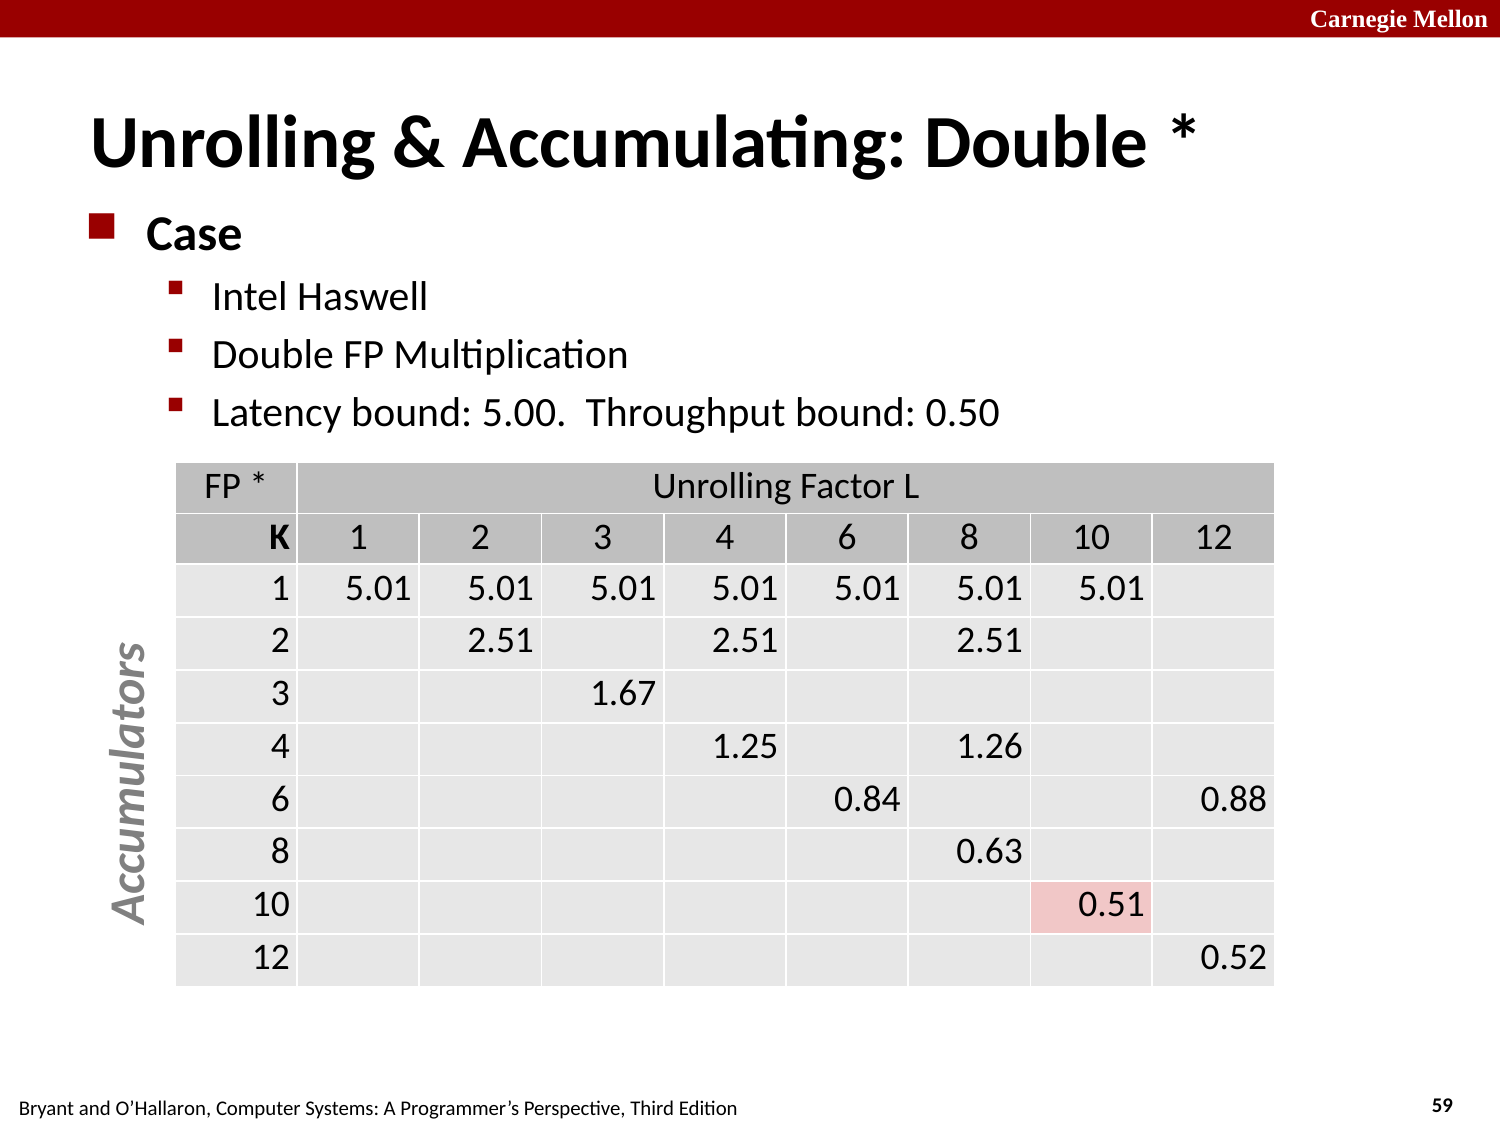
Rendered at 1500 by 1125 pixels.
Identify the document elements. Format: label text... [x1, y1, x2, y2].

table_cell [1031, 724, 1151, 775]
table_cell 1.26 [909, 724, 1030, 775]
table_cell [909, 935, 1030, 986]
table_cell [665, 776, 785, 827]
table_cell [787, 618, 907, 669]
table_cell 0.63 [909, 829, 1030, 880]
table_header Unrolling Factor L [298, 463, 1274, 513]
table_cell [1153, 618, 1274, 669]
table_cell 2.51 [909, 618, 1030, 669]
table_cell [909, 776, 1030, 827]
table_header FP * [176, 463, 296, 513]
table_cell [1031, 776, 1151, 827]
table_cell [1153, 671, 1274, 722]
table_cell 6 [787, 514, 907, 563]
table_cell [1031, 829, 1151, 880]
table_cell 2.51 [665, 618, 785, 669]
table_cell 0.51 [1031, 882, 1151, 933]
table_cell 5.01 [665, 565, 785, 616]
table_cell [542, 829, 663, 880]
table_cell [542, 776, 663, 827]
table_cell 5.01 [787, 565, 907, 616]
table_cell [542, 882, 663, 933]
table_cell [665, 671, 785, 722]
table_cell 2.51 [420, 618, 541, 669]
table_cell [665, 935, 785, 986]
table_cell 0.84 [787, 776, 907, 827]
table_cell [298, 882, 418, 933]
table_cell [1031, 618, 1151, 669]
table_cell 2 [420, 514, 541, 563]
table_cell [1031, 935, 1151, 986]
table_cell [420, 829, 541, 880]
table_cell [787, 724, 907, 775]
table_cell [298, 618, 418, 669]
table_cell K [176, 514, 296, 563]
table_cell [298, 671, 418, 722]
table_cell 2 [176, 618, 296, 669]
table_cell 12 [1153, 514, 1274, 563]
table_cell 10 [1031, 514, 1151, 563]
table_cell 0.52 [1153, 935, 1274, 986]
table_cell [787, 829, 907, 880]
table_cell [665, 829, 785, 880]
table_cell [787, 671, 907, 722]
table_cell [298, 935, 418, 986]
table_cell [1153, 882, 1274, 933]
table_cell 1.25 [665, 724, 785, 775]
table_cell 1 [298, 514, 418, 563]
table_cell [542, 618, 663, 669]
table_cell 5.01 [420, 565, 541, 616]
text_box Accumulators [86, 627, 162, 940]
table_cell 0.88 [1153, 776, 1274, 827]
table_cell [420, 935, 541, 986]
table_cell [1031, 671, 1151, 722]
table_cell 8 [176, 829, 296, 880]
title Unrolling & Accumulating: Double * [74, 74, 1321, 192]
table_cell 5.01 [1031, 565, 1151, 616]
table_cell [665, 882, 785, 933]
table_cell [909, 671, 1030, 722]
table_cell [420, 776, 541, 827]
table_cell [909, 882, 1030, 933]
table_cell [1153, 724, 1274, 775]
table_cell [1153, 565, 1274, 616]
table_cell 12 [176, 935, 296, 986]
table_cell 3 [542, 514, 663, 563]
table_cell [298, 776, 418, 827]
table_cell [787, 882, 907, 933]
table_cell 1.67 [542, 671, 663, 722]
table_cell [420, 724, 541, 775]
table_cell 5.01 [298, 565, 418, 616]
table_cell 4 [665, 514, 785, 563]
table_cell [420, 671, 541, 722]
table_cell [542, 724, 663, 775]
table_cell 5.01 [909, 565, 1030, 616]
table_cell 4 [176, 724, 296, 775]
table_cell 6 [176, 776, 296, 827]
table_cell [298, 724, 418, 775]
table_cell 10 [176, 882, 296, 933]
table_cell 8 [909, 514, 1030, 563]
table_cell 5.01 [542, 565, 663, 616]
table_cell [298, 829, 418, 880]
table_cell [1153, 829, 1274, 880]
list Case Intel Haswell Double FP Multiplication Latency bound: 5.00. Throughput bound: 0.50 [74, 192, 1438, 426]
table_cell [787, 935, 907, 986]
table_cell [542, 935, 663, 986]
table_cell 1 [176, 565, 296, 616]
table_cell 3 [176, 671, 296, 722]
table_cell [420, 882, 541, 933]
